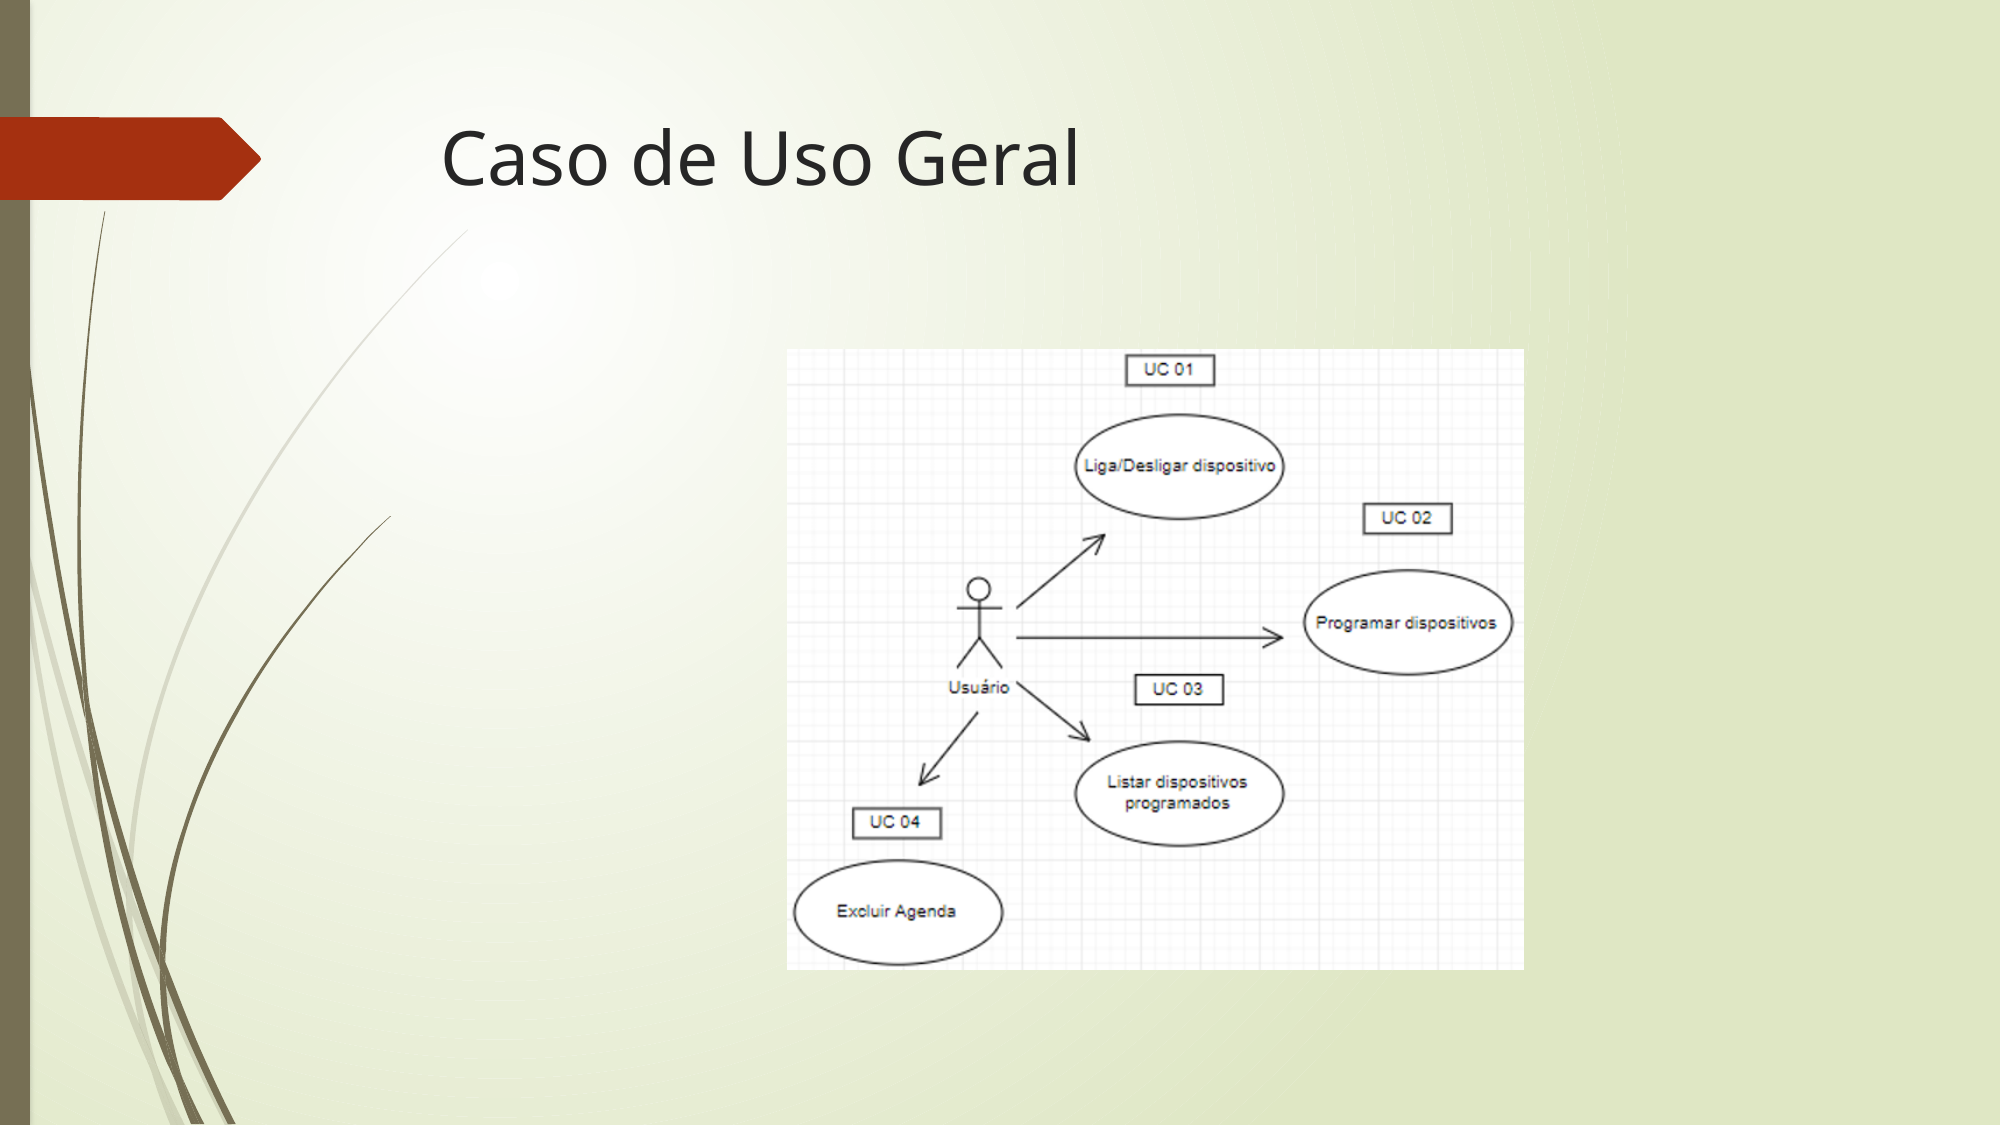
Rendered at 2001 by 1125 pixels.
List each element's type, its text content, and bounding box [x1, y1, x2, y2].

title Caso de Uso Geral [425, 102, 1888, 313]
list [787, 349, 1525, 971]
